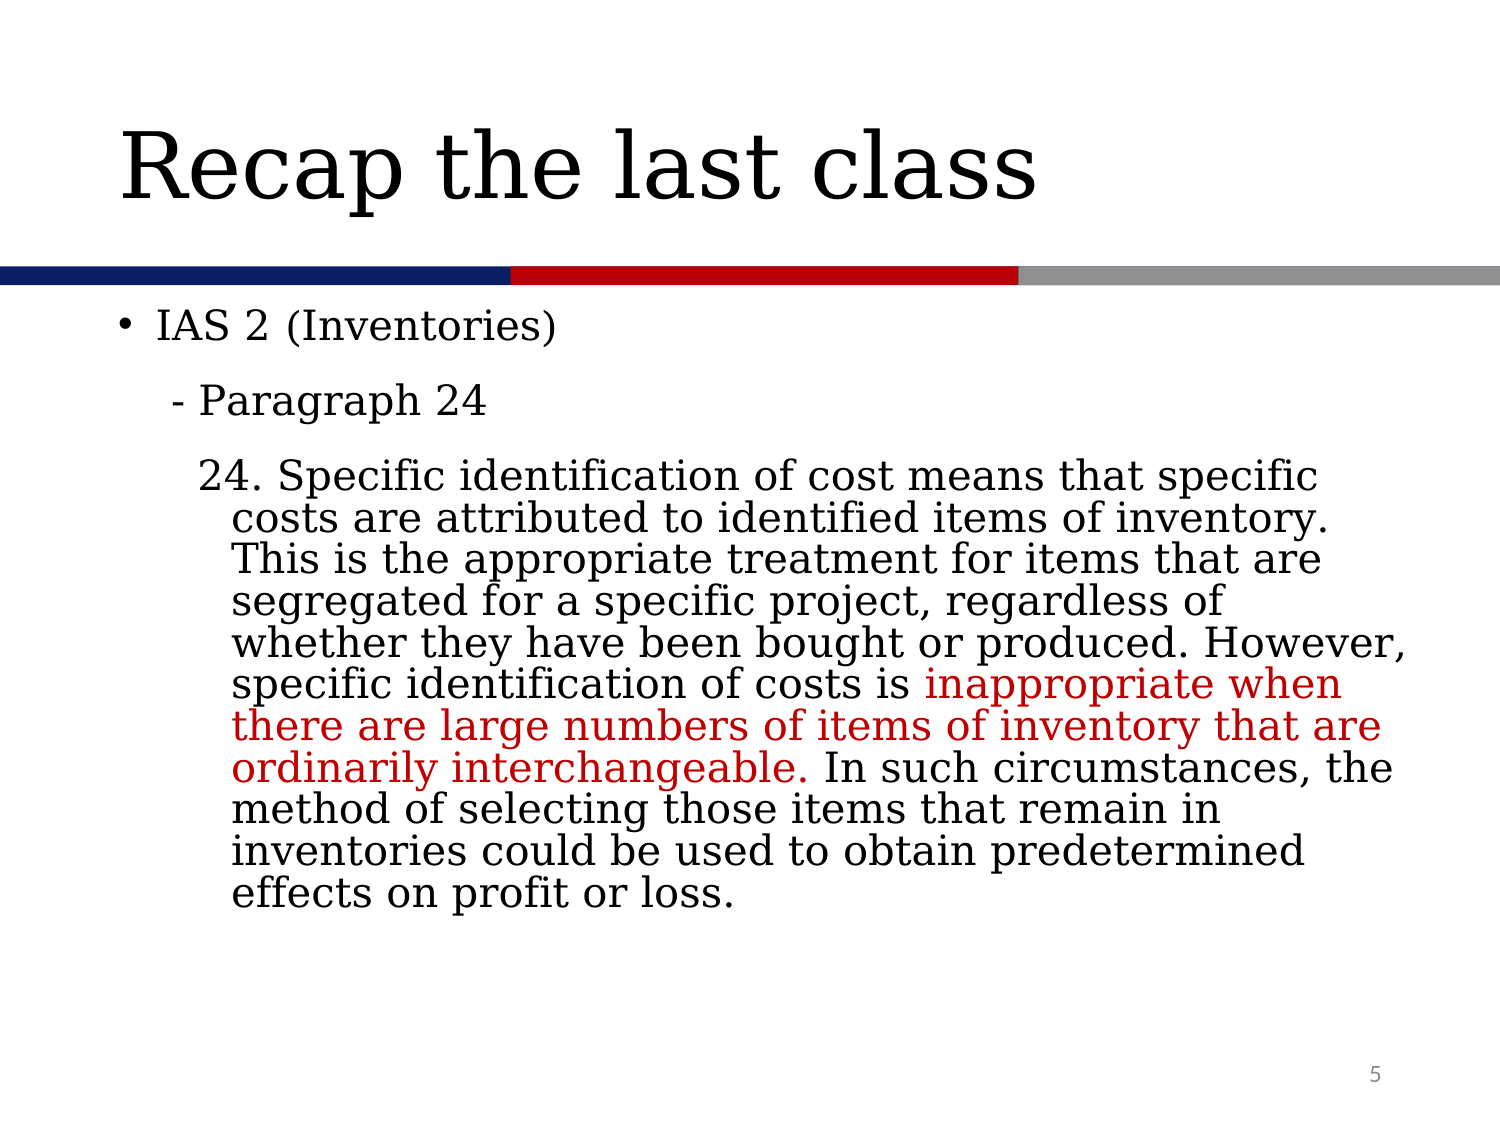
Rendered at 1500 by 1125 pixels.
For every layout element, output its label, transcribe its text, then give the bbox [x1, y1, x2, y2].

list IAS 2 (Inventories) - Paragraph 24 24. Specific identification of cost means that specific costs are attributed to identified items of inventory. This is the appropriate treatment for items that are segregated for a specific project, regardless of whether they have been bought or produced. However, specific identification of costs is inappropriate when there are large numbers of items of inventory that are ordinarily interchangeable. In such circumstances, the method of selecting those items that remain in inventories could be used to obtain predetermined effects on profit or loss. [103, 299, 1428, 1014]
title Recap the last class [103, 59, 1451, 278]
slide_number 5 [1059, 1042, 1397, 1103]
